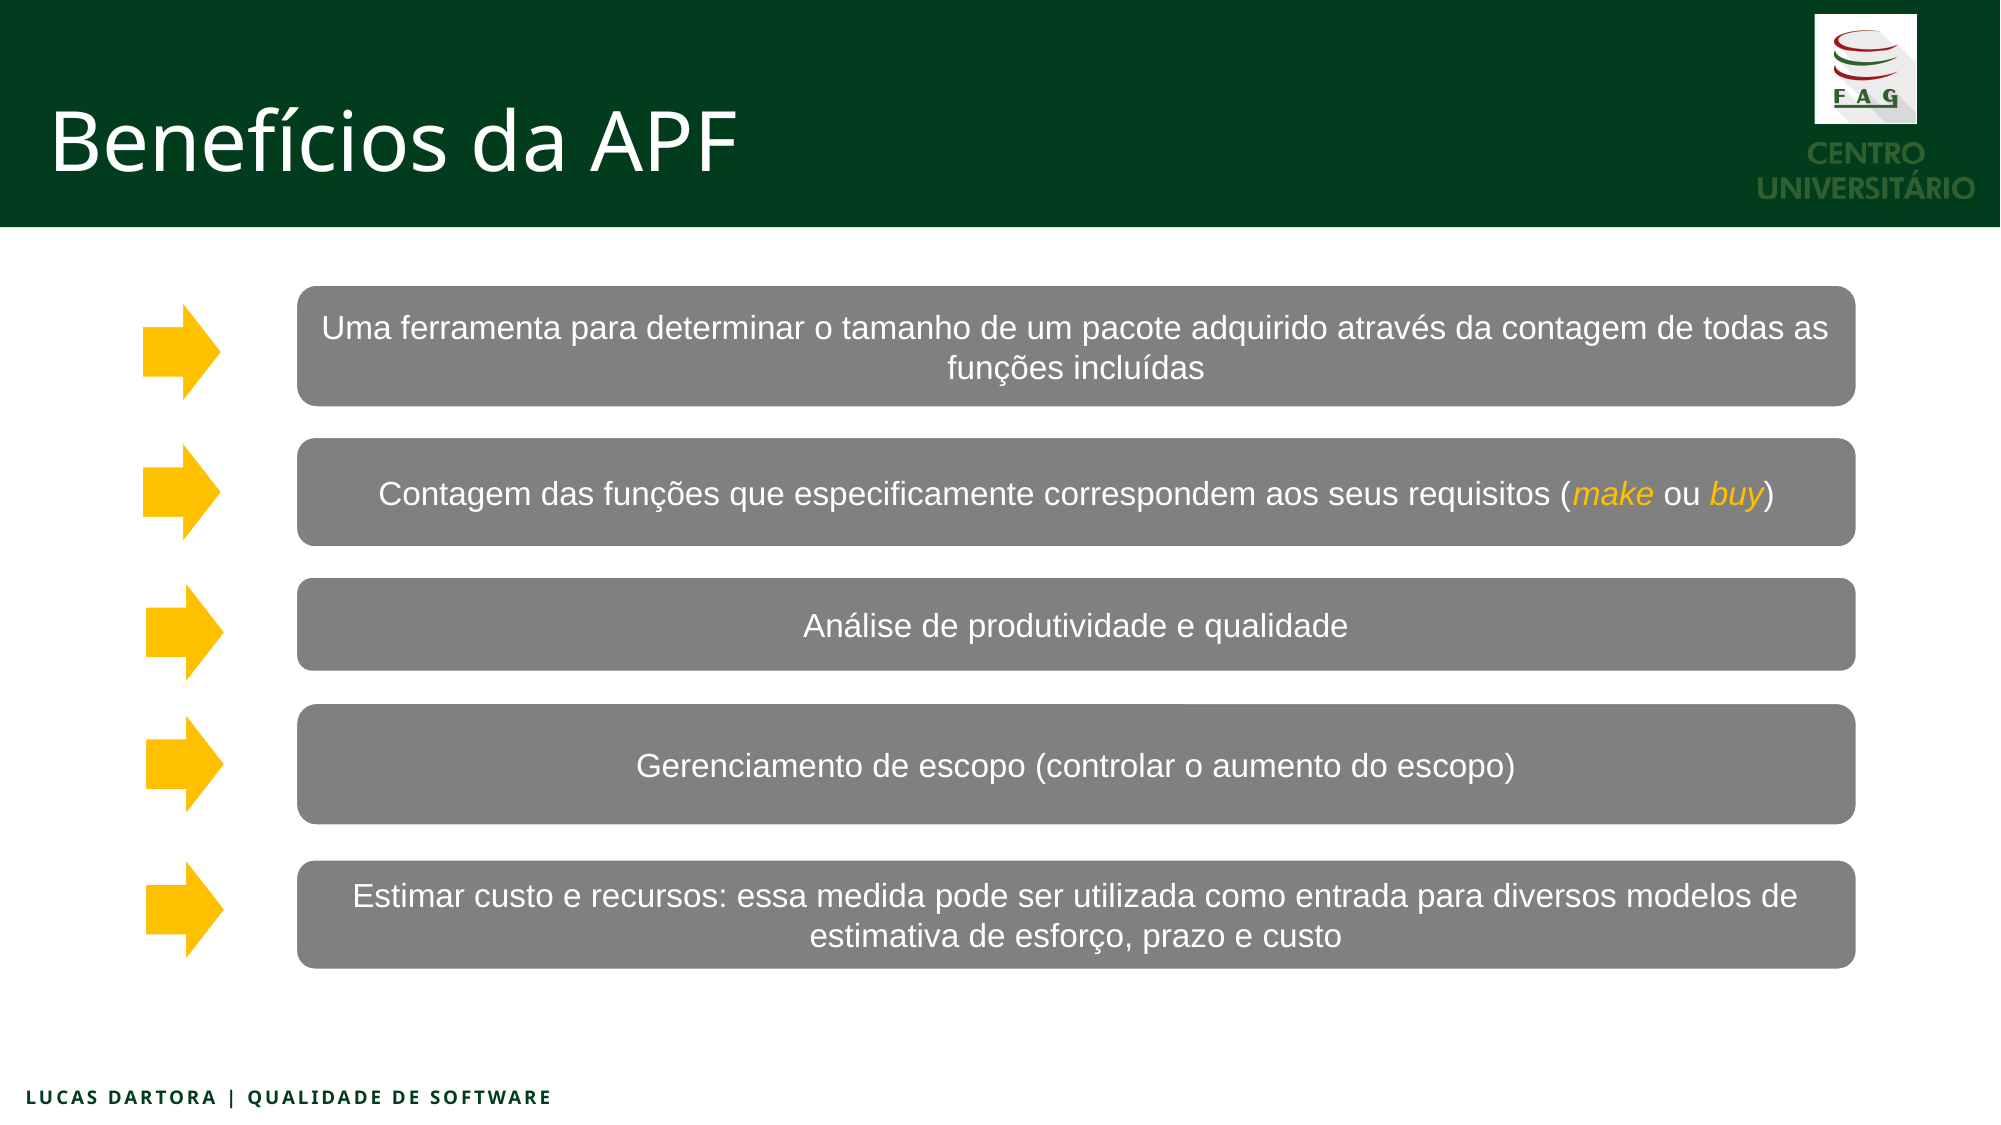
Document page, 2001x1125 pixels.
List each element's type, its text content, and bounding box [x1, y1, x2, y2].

text_box Gerenciamento de escopo (controlar o aumento do escopo) [295, 701, 1858, 827]
text_box [144, 709, 227, 819]
text_box Estimar custo e recursos: essa medida pode ser utilizada como entrada para diversos modelos de estimativa de esforço, prazo e custo [295, 858, 1858, 971]
text_box Análise de produtividade e qualidade [295, 575, 1858, 673]
text_box [140, 297, 224, 407]
text_box LUCAS DARTORA | QUALIDADE DE SOFTWARE [25, 1073, 1158, 1109]
text_box [0, 0, 2000, 228]
text_box Contagem das funções que especificamente correspondem aos seus requisitos (make ou buy) [295, 436, 1858, 549]
text_box [144, 855, 227, 965]
text_box Uma ferramenta para determinar o tamanho de um pacote adquirido através da contagem de todas as funções incluídas [295, 283, 1858, 409]
text_box [144, 577, 227, 687]
text_box Benefícios da APF [48, 0, 1399, 188]
text_box [140, 437, 224, 547]
picture [1758, 14, 1975, 199]
